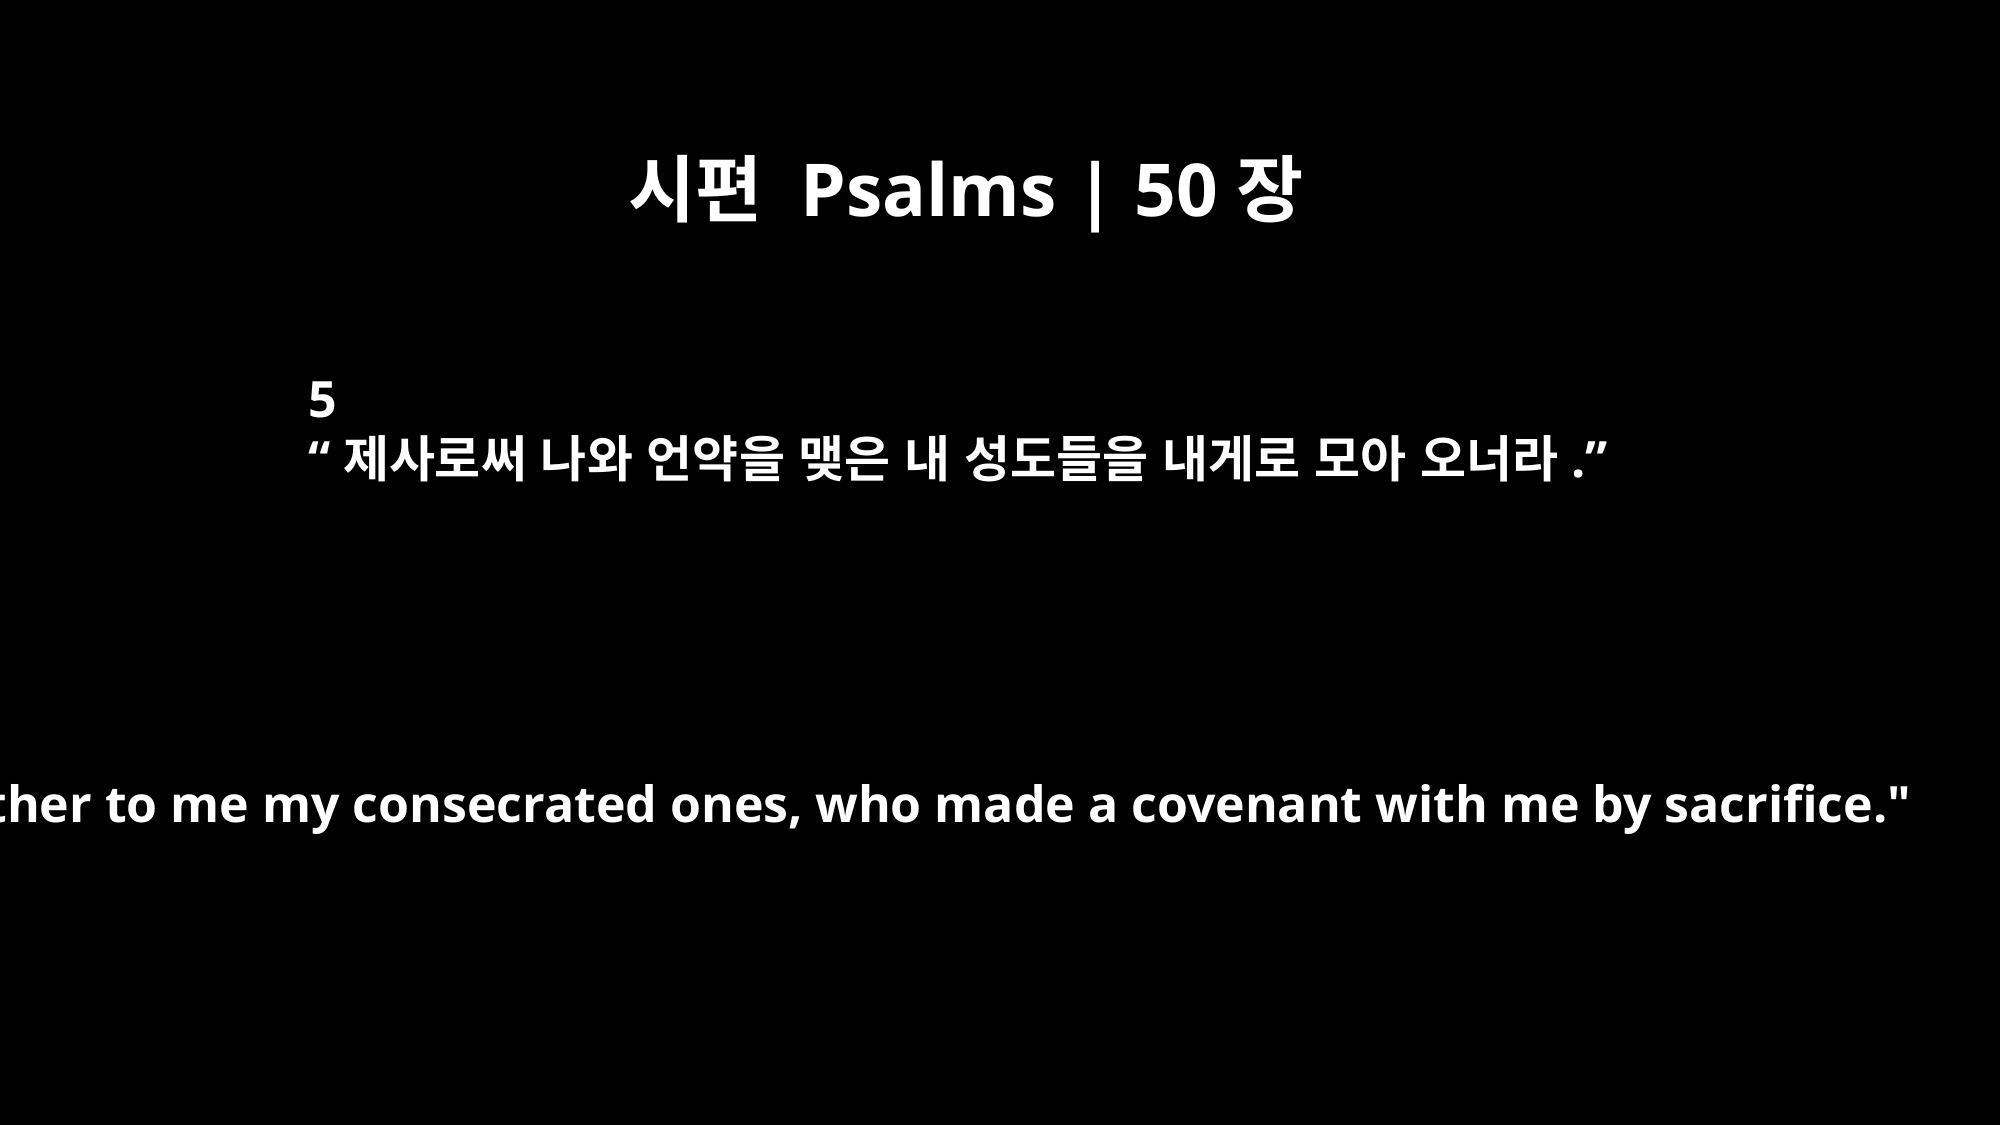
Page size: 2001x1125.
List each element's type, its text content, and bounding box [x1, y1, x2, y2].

text_box 5 “제사로써 나와 언약을 맺은 내 성도들을 내게로 모아 오너라.” [294, 359, 1623, 495]
text_box "Gather to me my consecrated ones, who made a covenant with me by sacrifice." [0, 764, 1927, 840]
text_box 시편 Psalms | 50장 [613, 136, 1319, 239]
